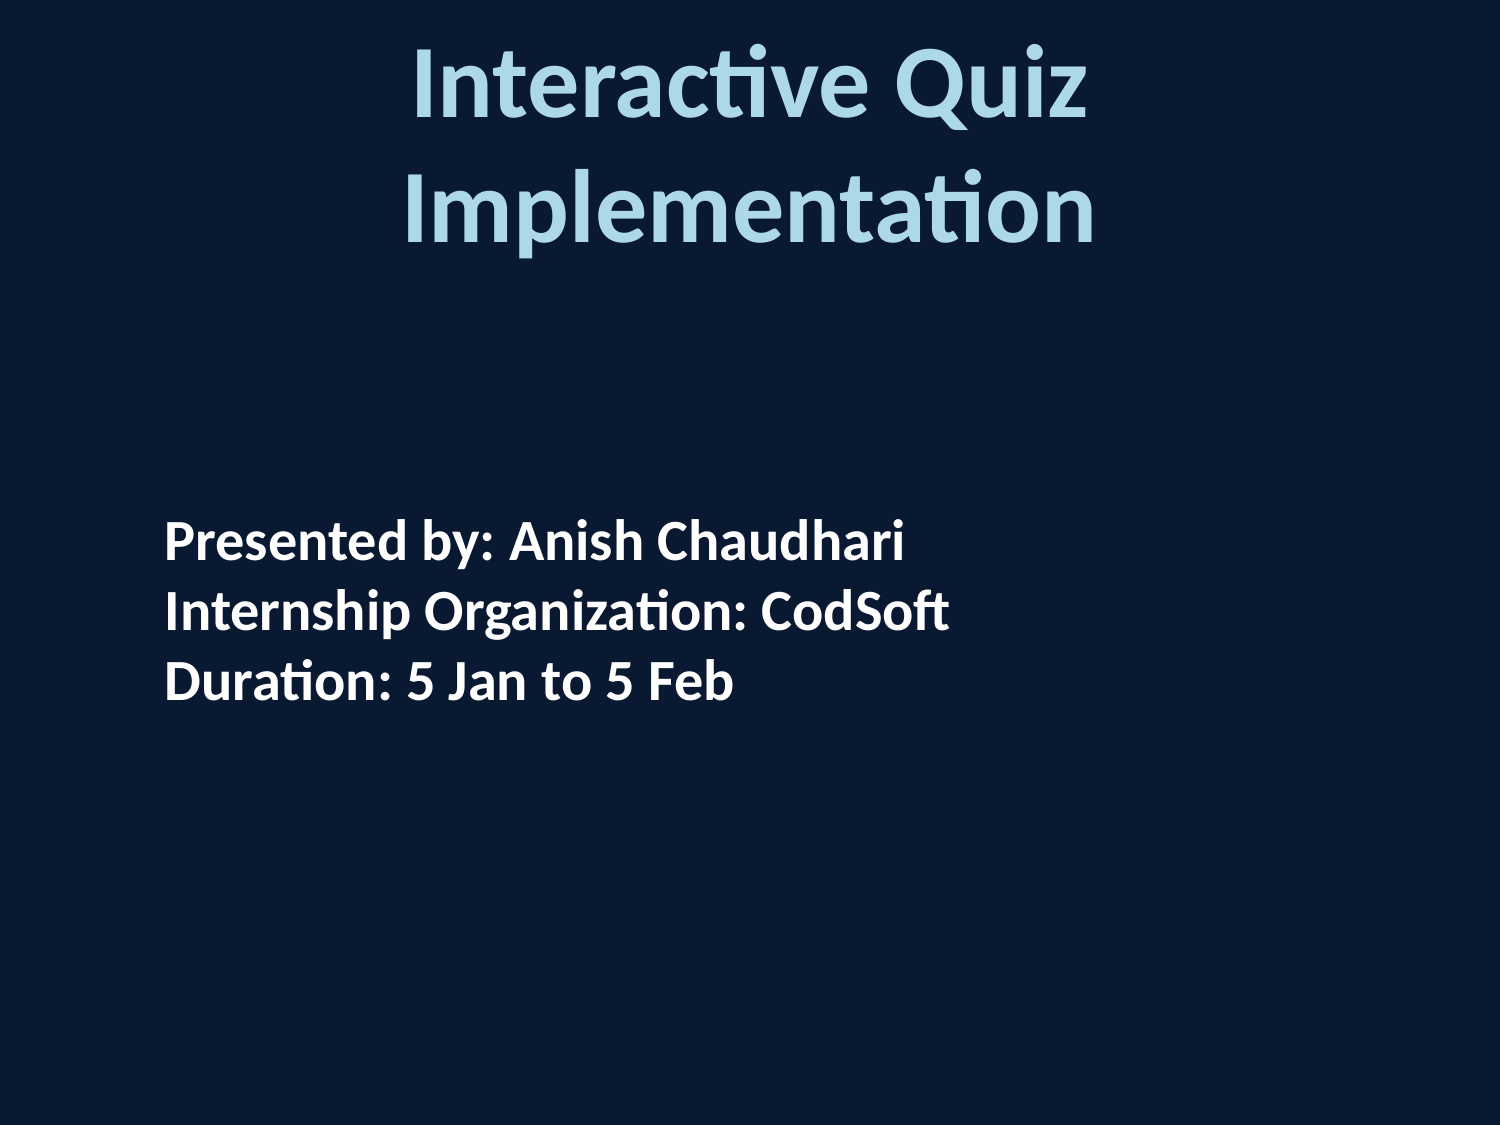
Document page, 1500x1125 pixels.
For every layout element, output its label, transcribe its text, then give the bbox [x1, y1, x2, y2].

title Interactive Quiz Implementation [75, 45, 1425, 233]
text_box Presented by: Anish Chaudhari Internship Organization: CodSoft Duration: 5 Jan to 5 Feb [149, 450, 1350, 720]
